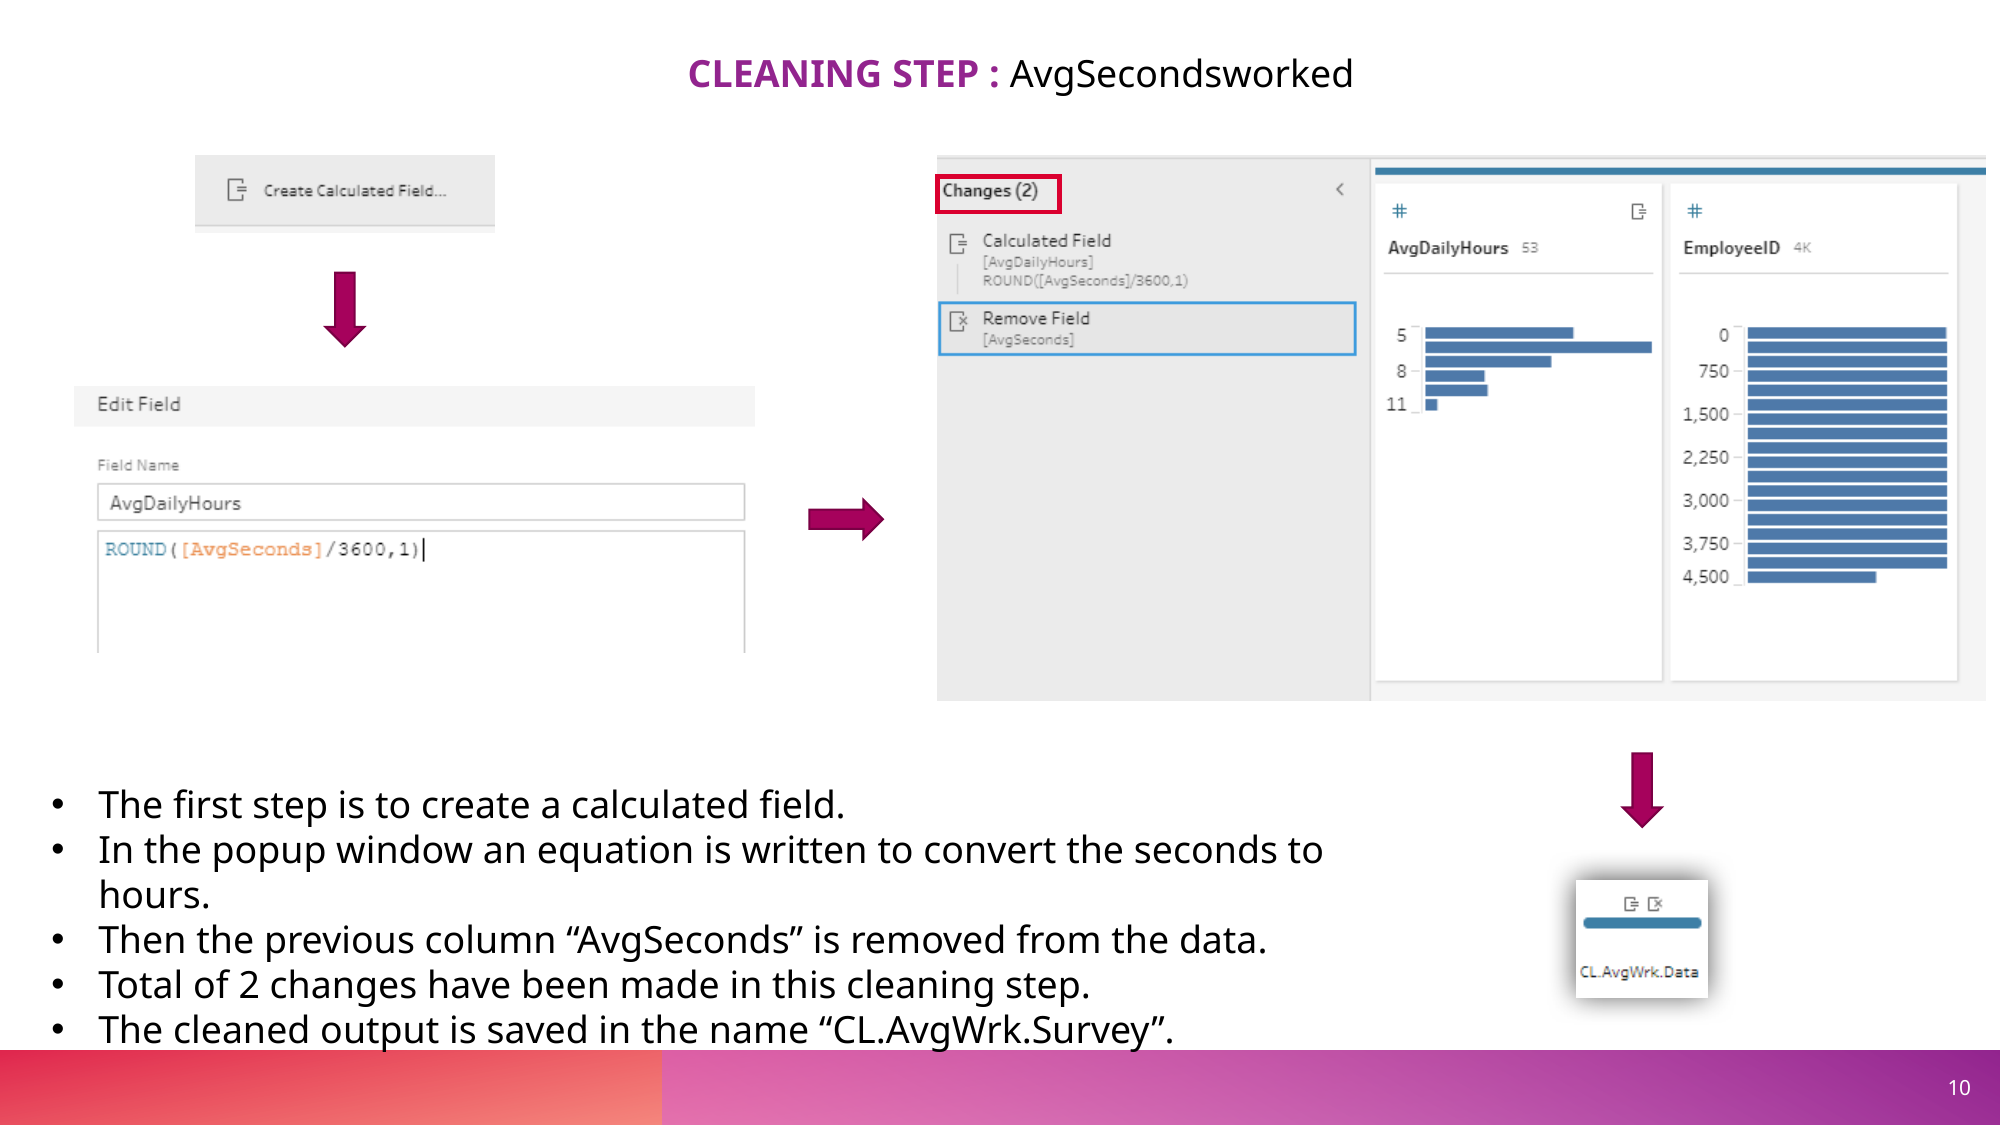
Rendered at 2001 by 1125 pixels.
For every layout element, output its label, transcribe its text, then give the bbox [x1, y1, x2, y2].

text_box [1620, 752, 1665, 829]
picture [74, 386, 755, 653]
text_box CLEANING STEP : AvgSecondsworked [478, 42, 1564, 102]
text_box [808, 497, 885, 542]
text_box [323, 271, 367, 348]
picture [937, 155, 1986, 701]
picture [1576, 880, 1708, 998]
slide_number 10 [1913, 1051, 1986, 1125]
text_box The first step is to create a calculated field. In the popup window an equation is written to convert the seconds to hours. Then the previous column “AvgSeconds” is removed from the data. Total of 2 changes have been made in this cleaning step. The cleaned output is saved in the name “CL.AvgWrk.Survey”. [36, 774, 1343, 1059]
picture [195, 155, 495, 233]
